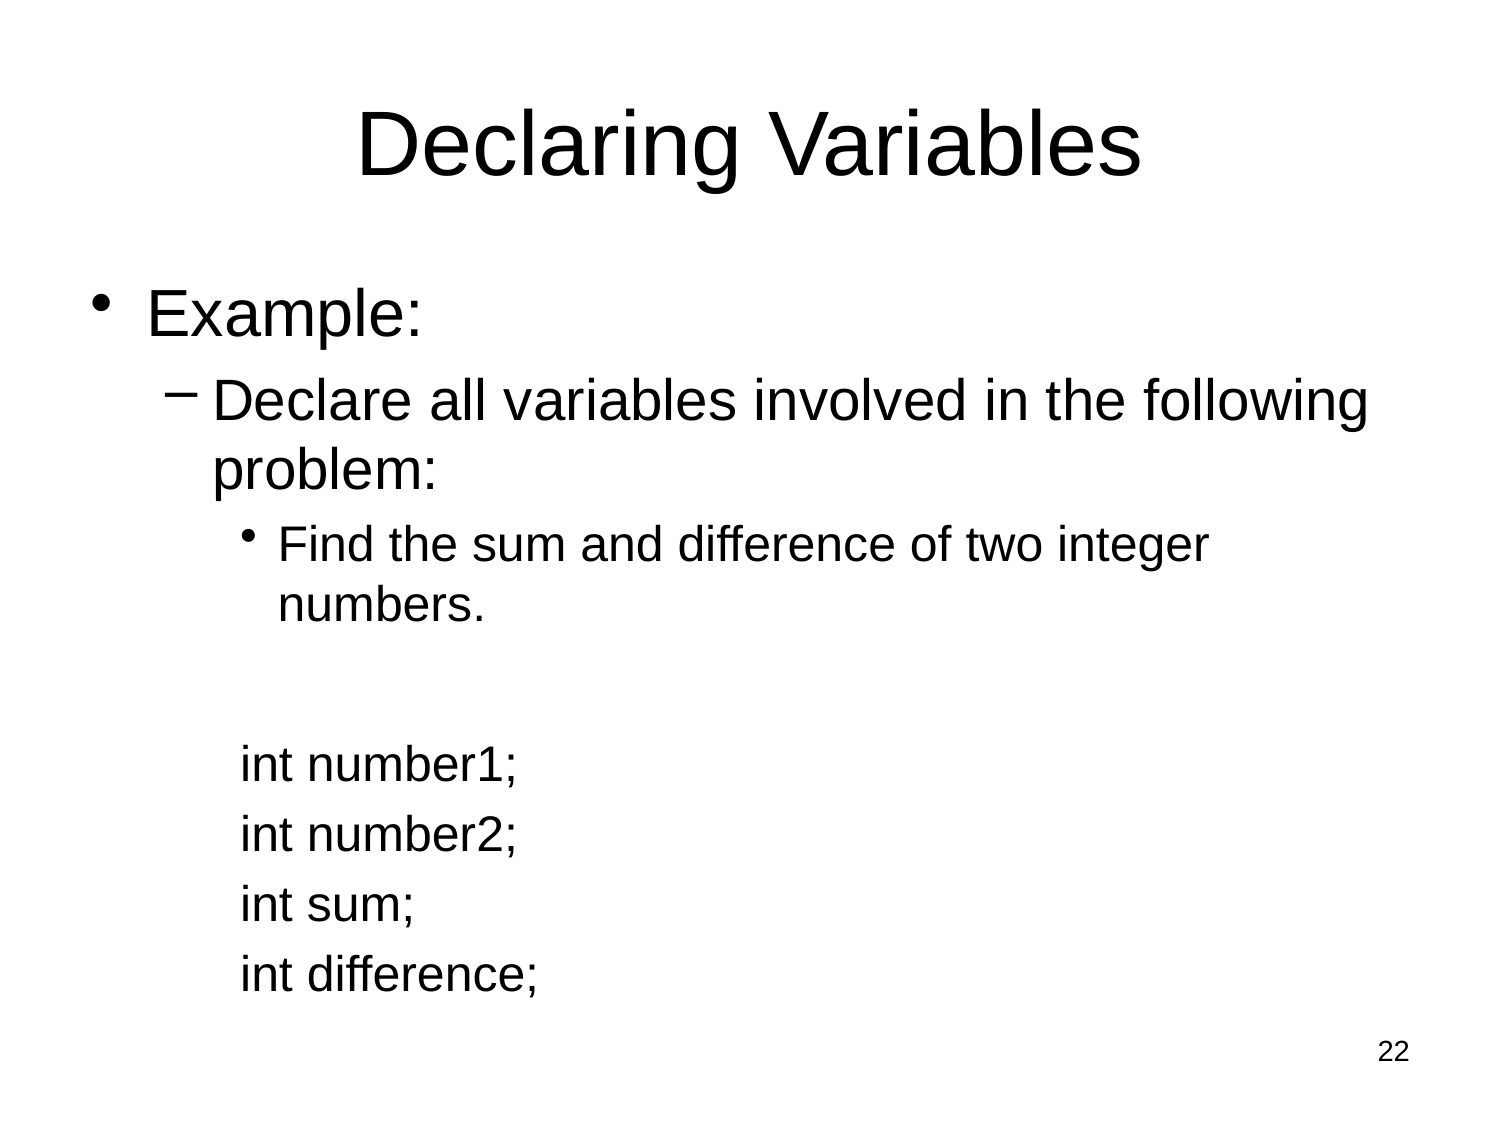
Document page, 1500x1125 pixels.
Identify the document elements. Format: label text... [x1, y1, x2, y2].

title Declaring Variables [75, 45, 1425, 233]
slide_number 22 [1074, 1024, 1426, 1103]
list Example: Declare all variables involved in the following problem: Find the sum and difference of two integer numbers. int number1; int number2; int sum; int difference; [75, 262, 1425, 1005]
